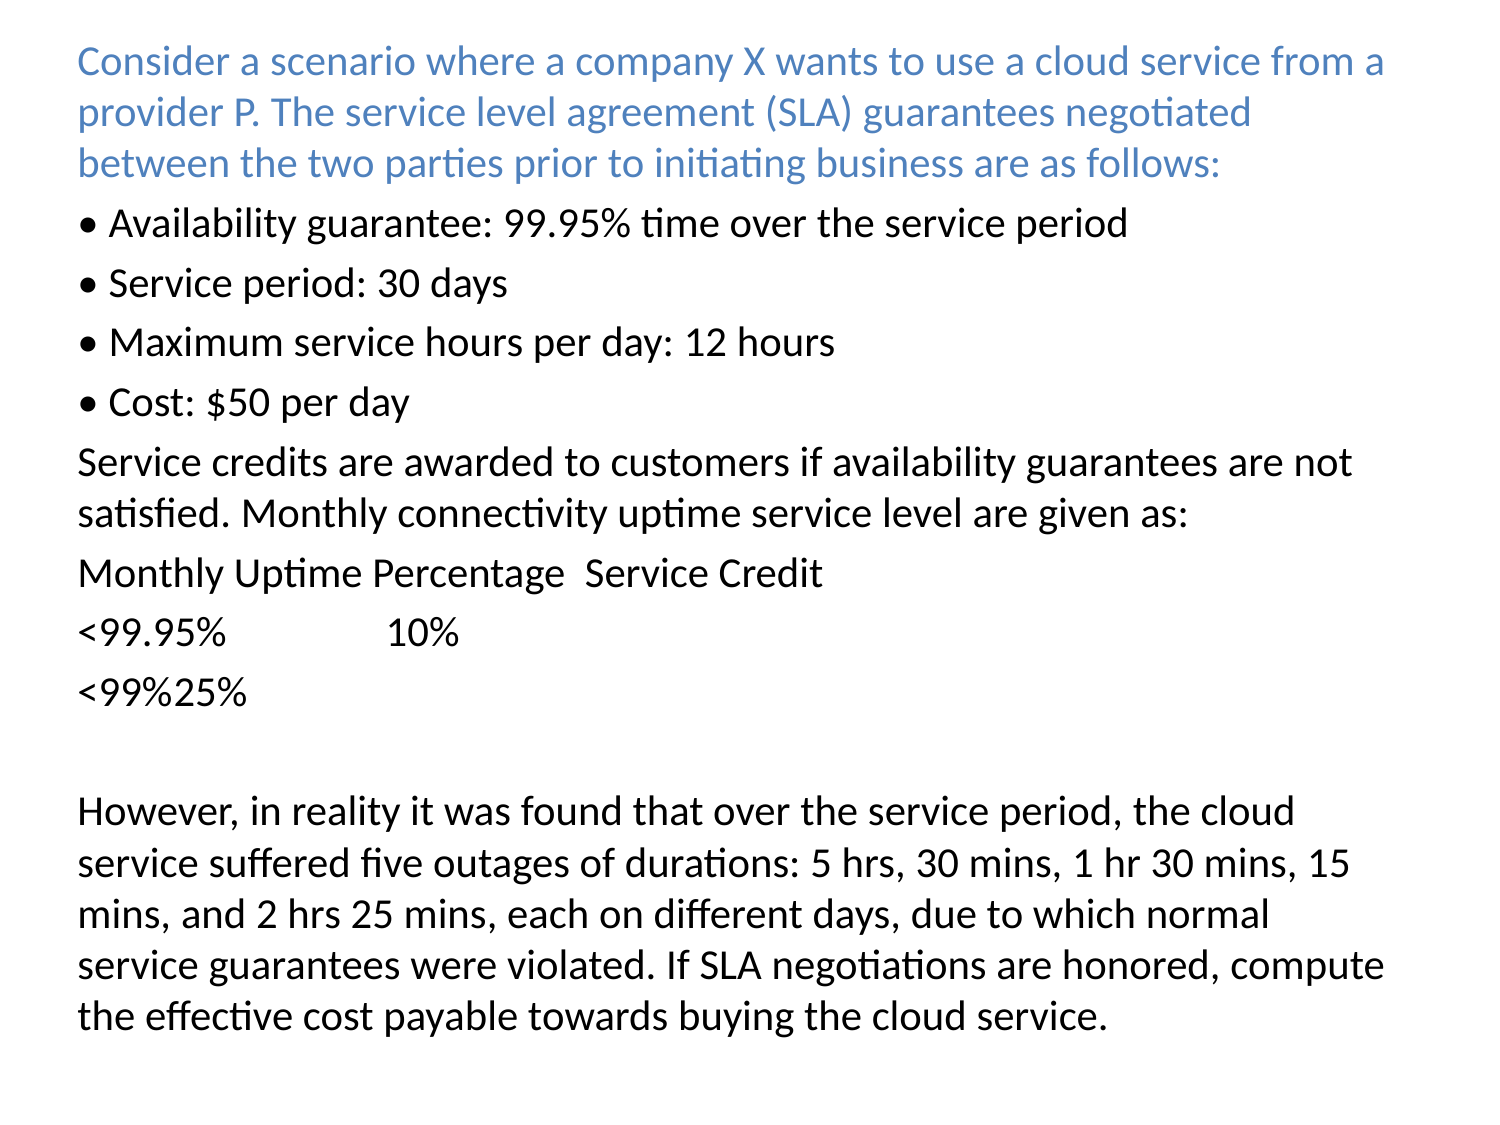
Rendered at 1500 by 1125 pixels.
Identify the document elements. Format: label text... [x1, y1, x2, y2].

list Consider a scenario where a company X wants to use a cloud service from a provider P. The service level agreement (SLA) guarantees negotiated between the two parties prior to initiating business are as follows: • Availability guarantee: 99.95% time over the service period • Service period: 30 days • Maximum service hours per day: 12 hours • Cost: $50 per day Service credits are awarded to customers if availability guarantees are not satisfied. Monthly connectivity uptime service level are given as: Monthly Uptime Percentage Service Credit <99.95% 10% <99% 25% However, in reality it was found that over the service period, the cloud service suffered five outages of durations: 5 hrs, 30 mins, 1 hr 30 mins, 15 mins, and 2 hrs 25 mins, each on different days, due to which normal service guarantees were violated. If SLA negotiations are honored, compute the effective cost payable towards buying the cloud service. [62, 24, 1413, 1050]
